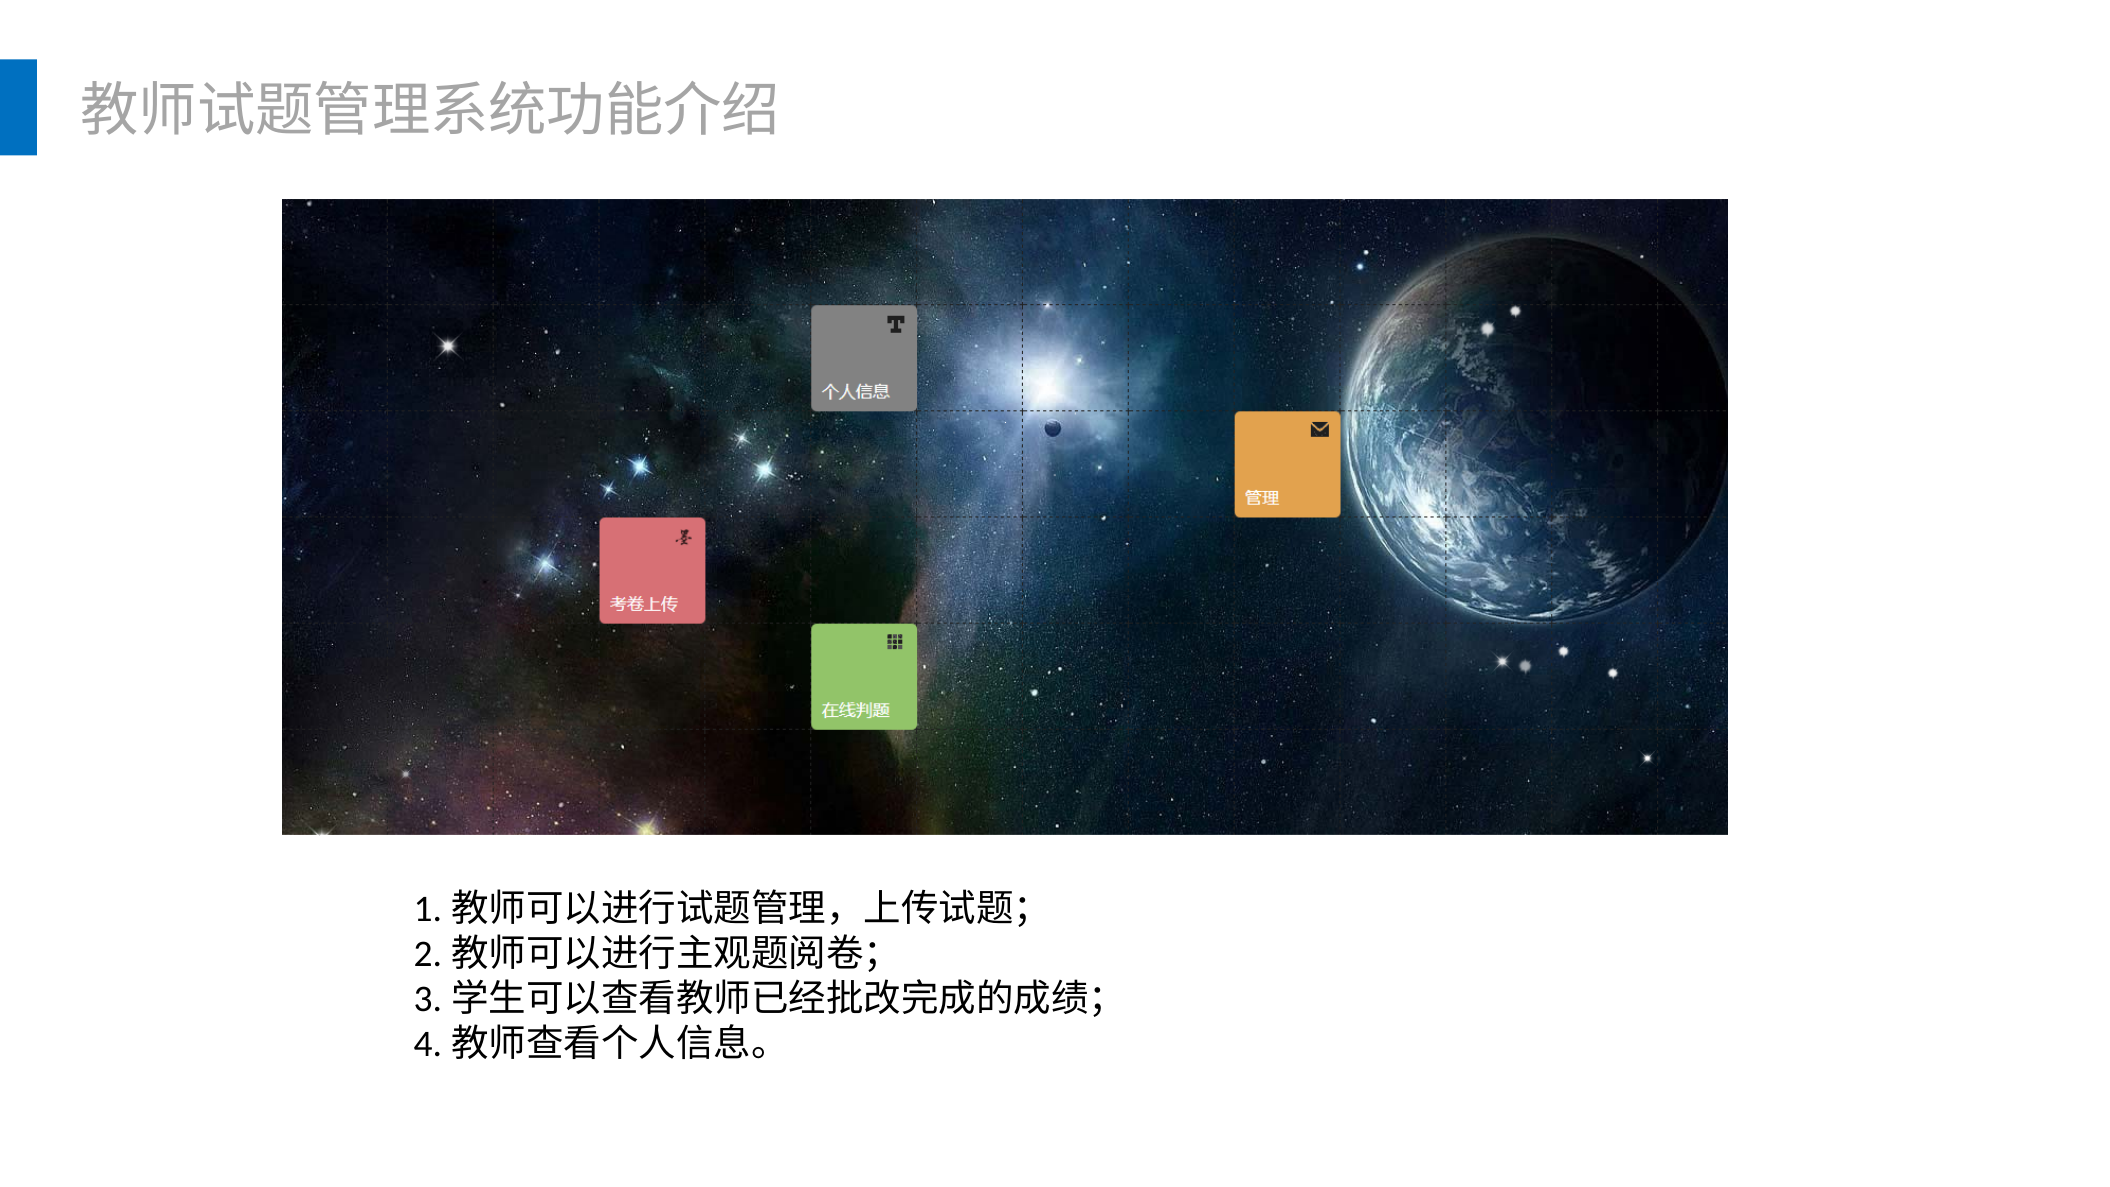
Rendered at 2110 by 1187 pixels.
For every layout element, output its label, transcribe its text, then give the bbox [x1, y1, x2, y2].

text_box 1.教师可以进行试题管理，上传试题； 2.教师可以进行主观题阅卷； 3.学生可以查看教师已经批改完成的成绩； 4.教师查看个人信息。 [398, 876, 1728, 1072]
picture [282, 198, 1728, 836]
text_box [0, 58, 38, 157]
text_box 教师试题管理系统功能介绍 [65, 64, 796, 150]
